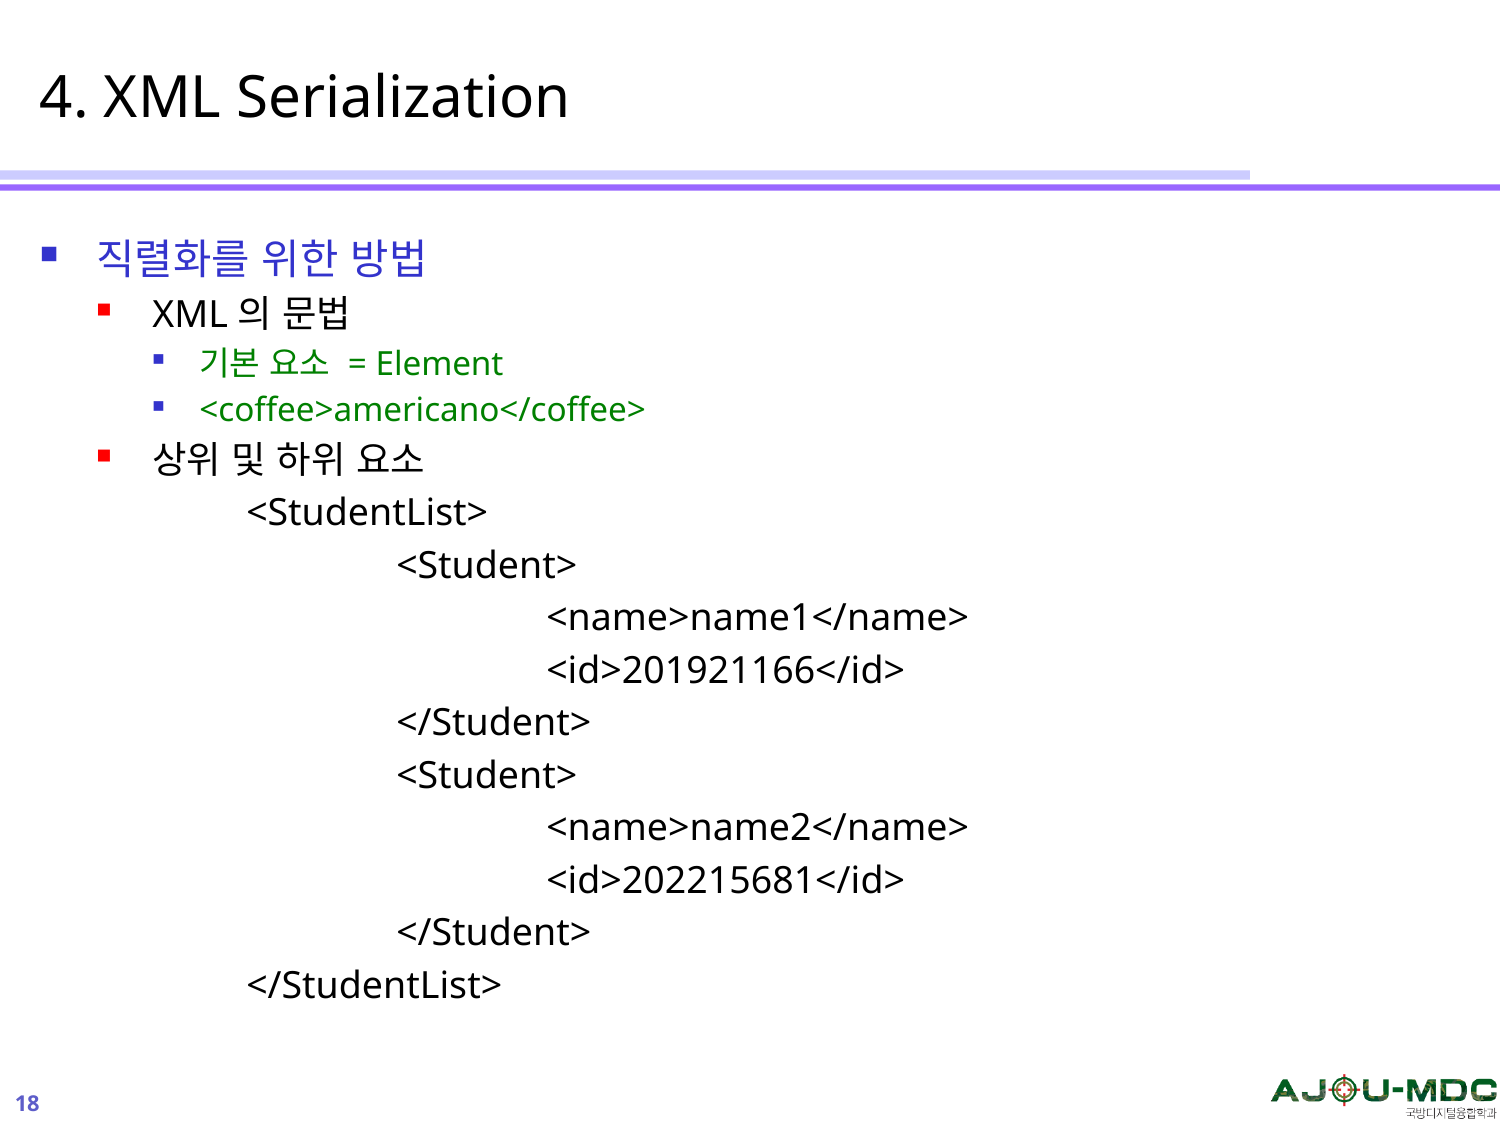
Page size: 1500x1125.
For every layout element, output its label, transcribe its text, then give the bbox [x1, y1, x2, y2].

picture [1268, 1072, 1500, 1122]
list 직렬화를 위한 방법 XML의 문법 기본 요소 = Element <coffee>americano</coffee> 상위 및 하위 요소 <StudentList> <Student> <name>name1</name> <id>201921166</id> </Student> <Student> <name>name2</name> <id>202215681</id> </Student> </StudentList> [24, 224, 1475, 1035]
slide_number 18 [0, 1082, 138, 1125]
title 4. XML Serialization [24, 26, 1475, 163]
